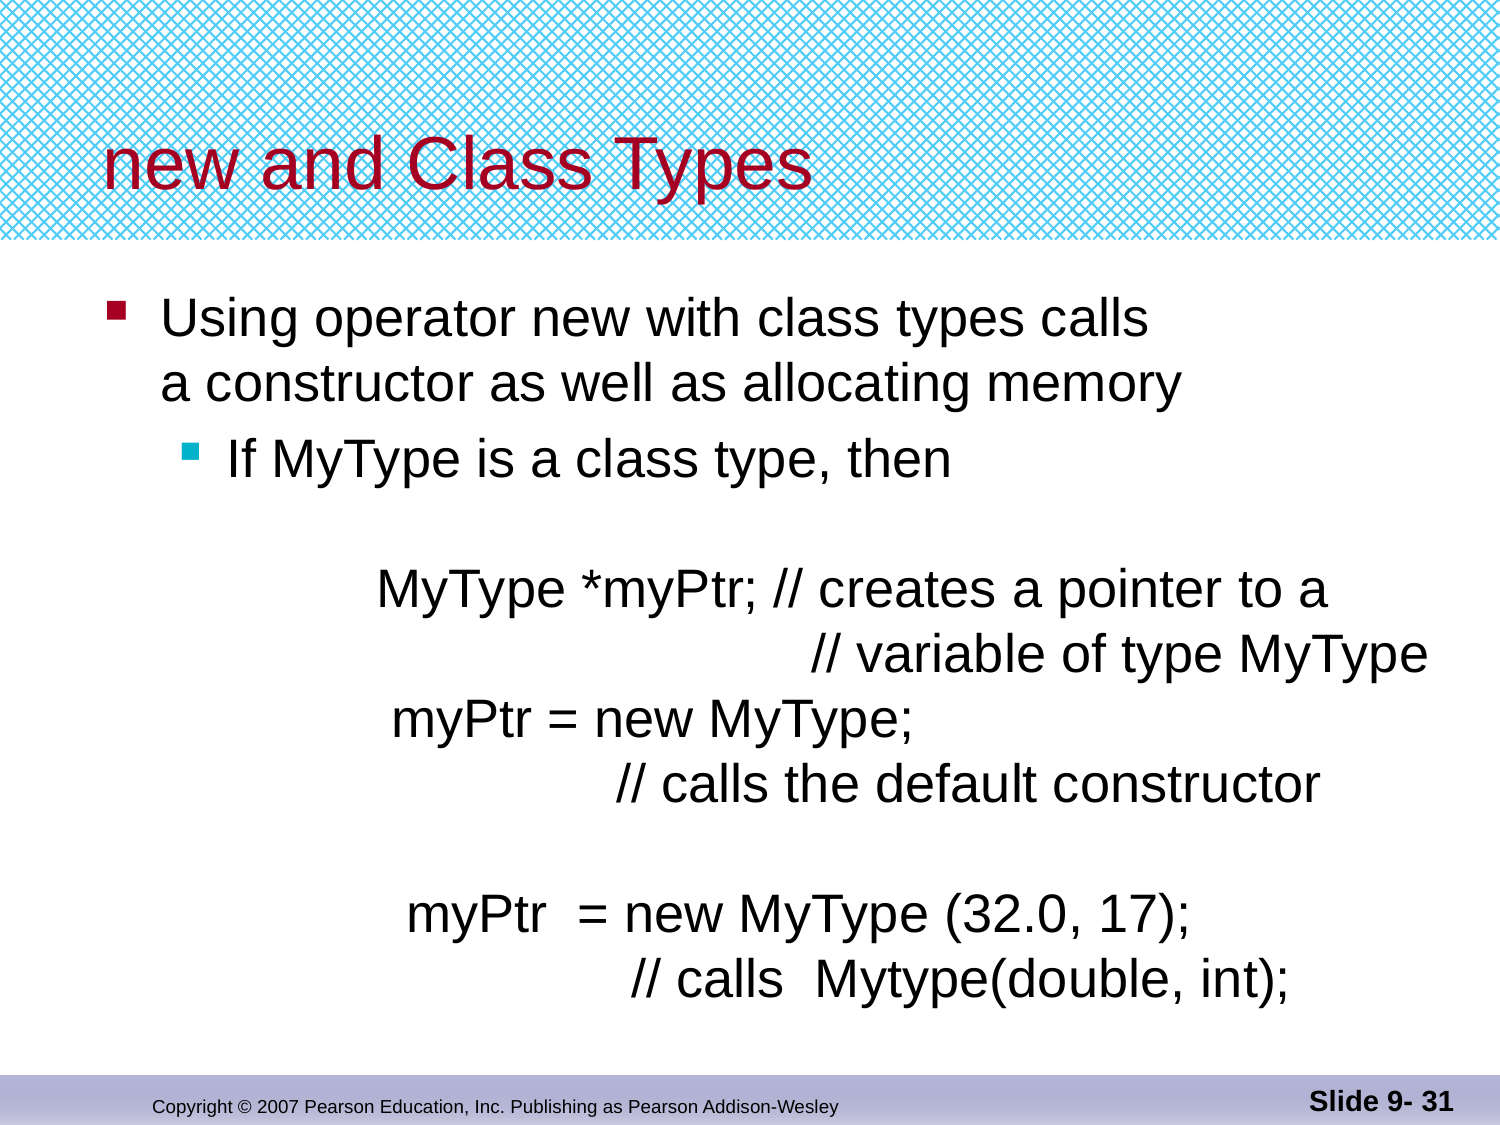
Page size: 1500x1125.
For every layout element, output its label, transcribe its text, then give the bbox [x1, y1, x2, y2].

slide_number Slide 9- 31 [1156, 1049, 1470, 1125]
list Using operator new with class types calls a constructor as well as allocating memory If MyType is a class type, then MyType *myPtr; // creates a pointer to a // variable of type MyType myPtr = new MyType; // calls the default constructor myPtr = new MyType (32.0, 17); // calls Mytype(double, int); [89, 274, 1451, 1026]
title new and Class Types [87, 49, 1451, 213]
